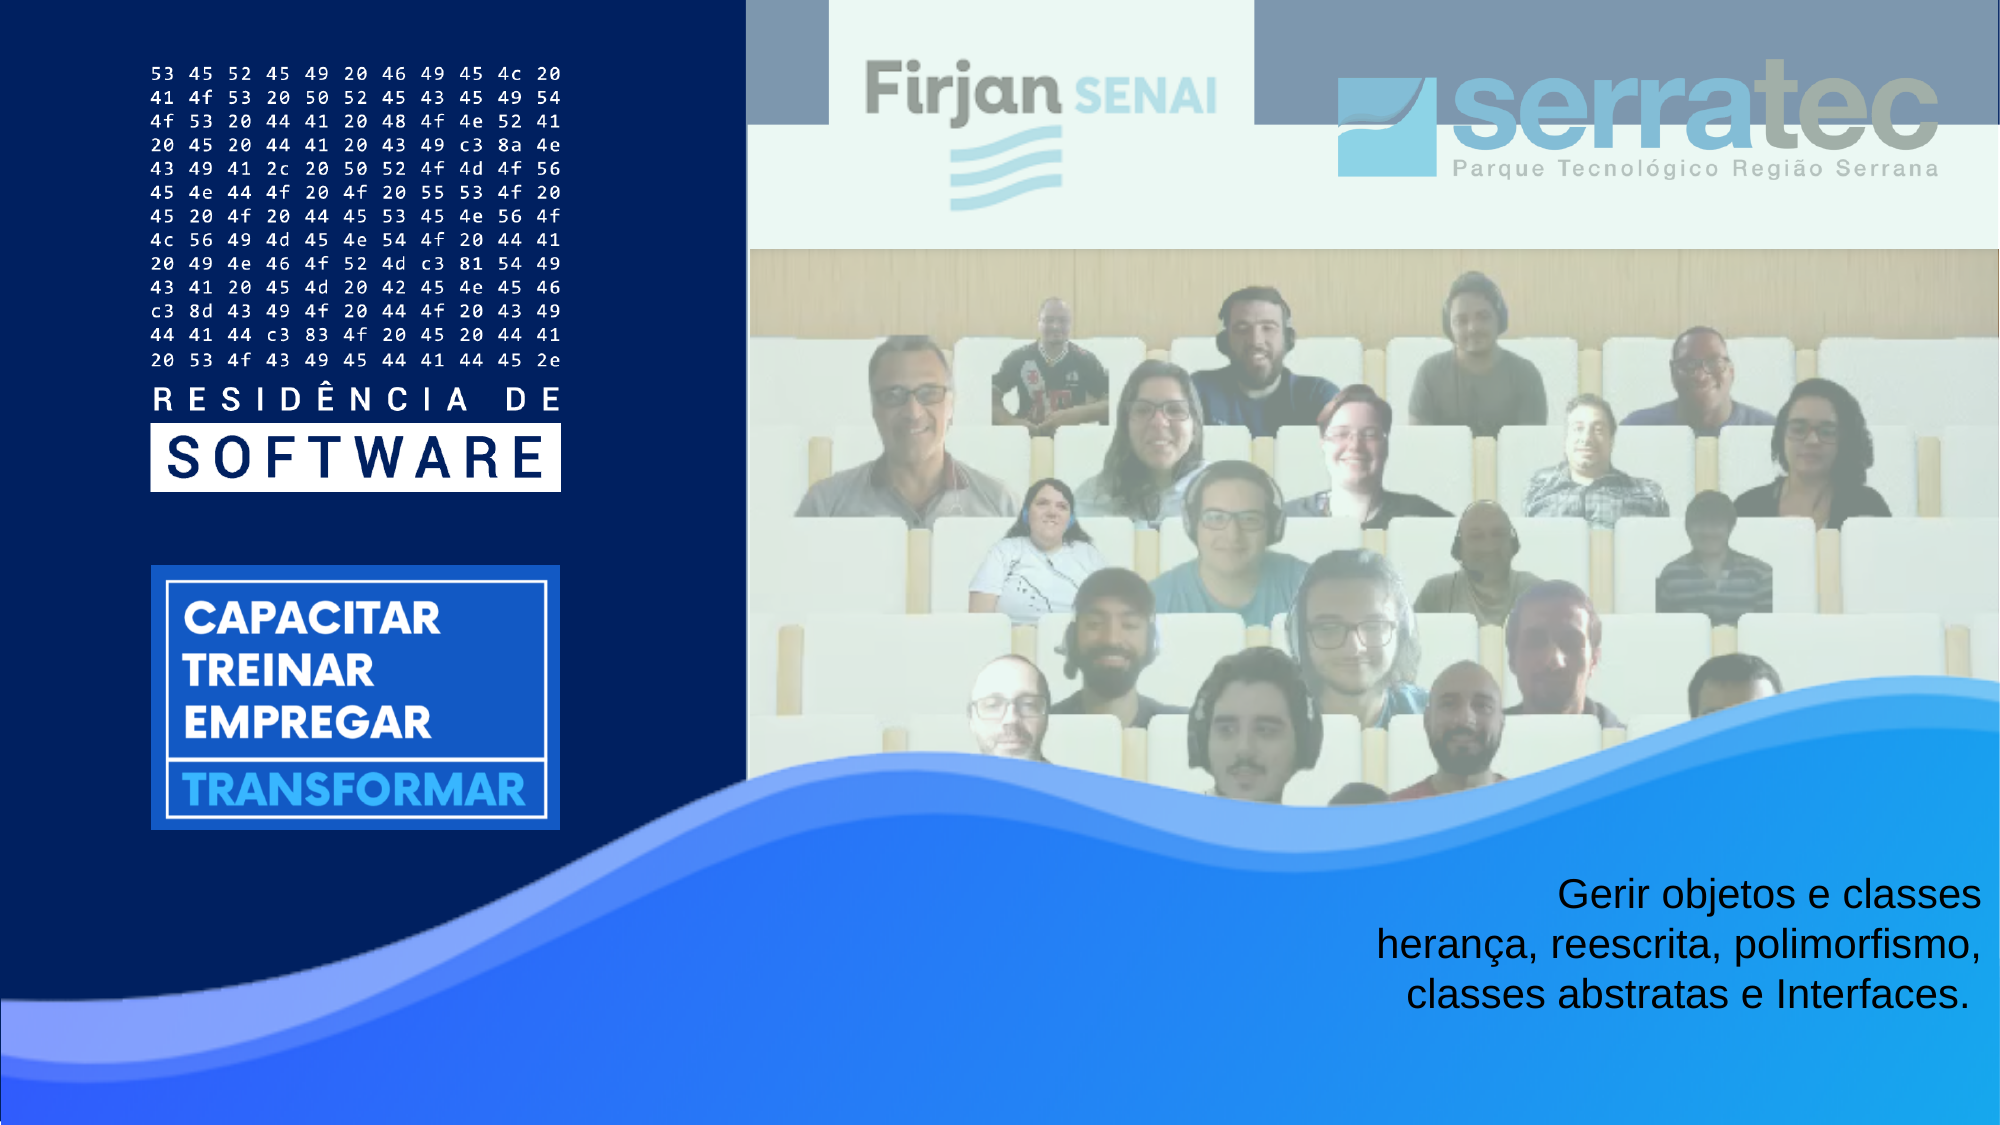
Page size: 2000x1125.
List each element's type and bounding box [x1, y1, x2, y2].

picture [1, 0, 2000, 1125]
text_box [1257, 0, 2000, 249]
text_box [0, 0, 744, 643]
text_box [744, 0, 826, 253]
picture [1337, 59, 1938, 180]
picture [105, 34, 626, 549]
